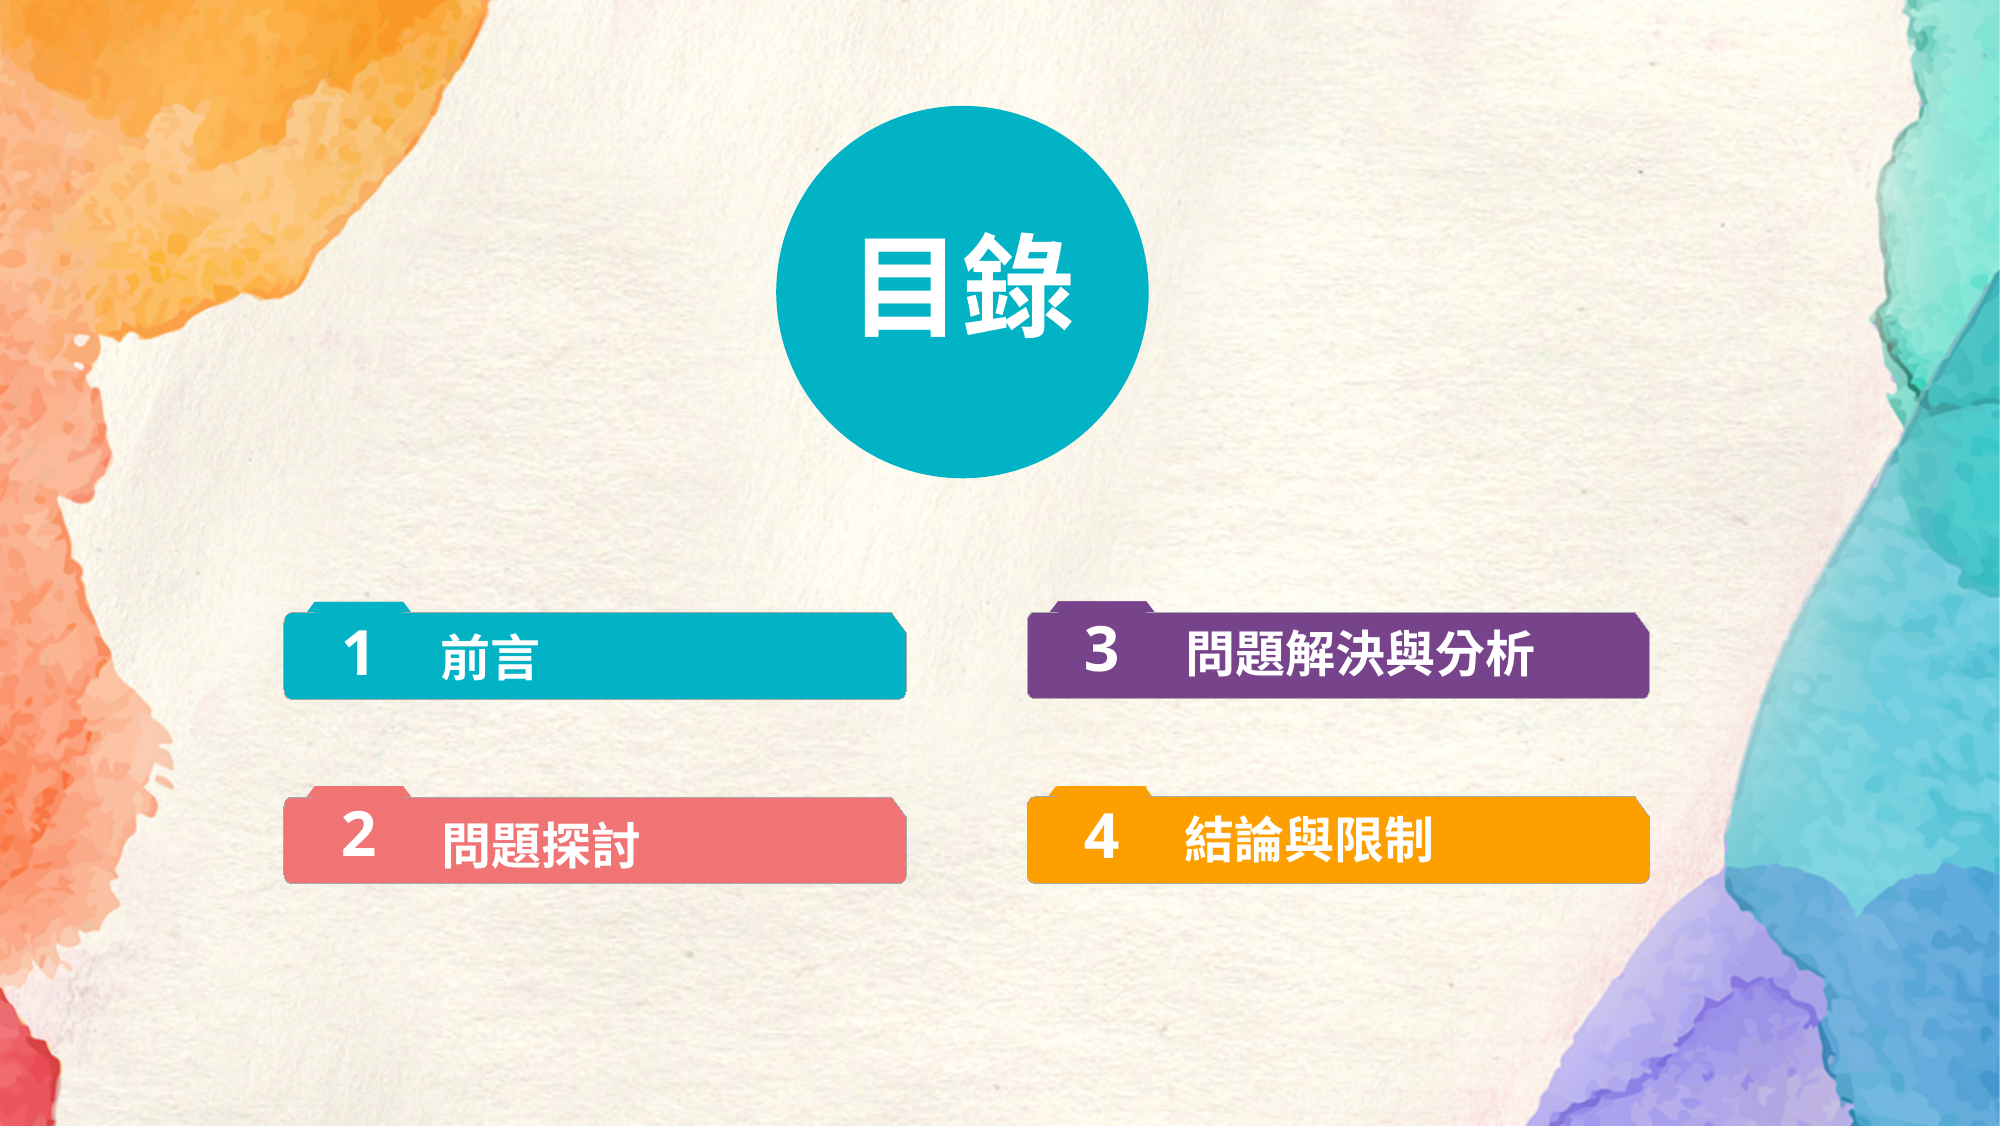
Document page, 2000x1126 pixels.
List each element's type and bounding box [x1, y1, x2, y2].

picture [0, 0, 2000, 1126]
text_box [1026, 601, 1650, 699]
text_box [1026, 785, 1650, 884]
text_box [775, 105, 1149, 479]
text_box [283, 601, 907, 700]
text_box [283, 785, 907, 884]
